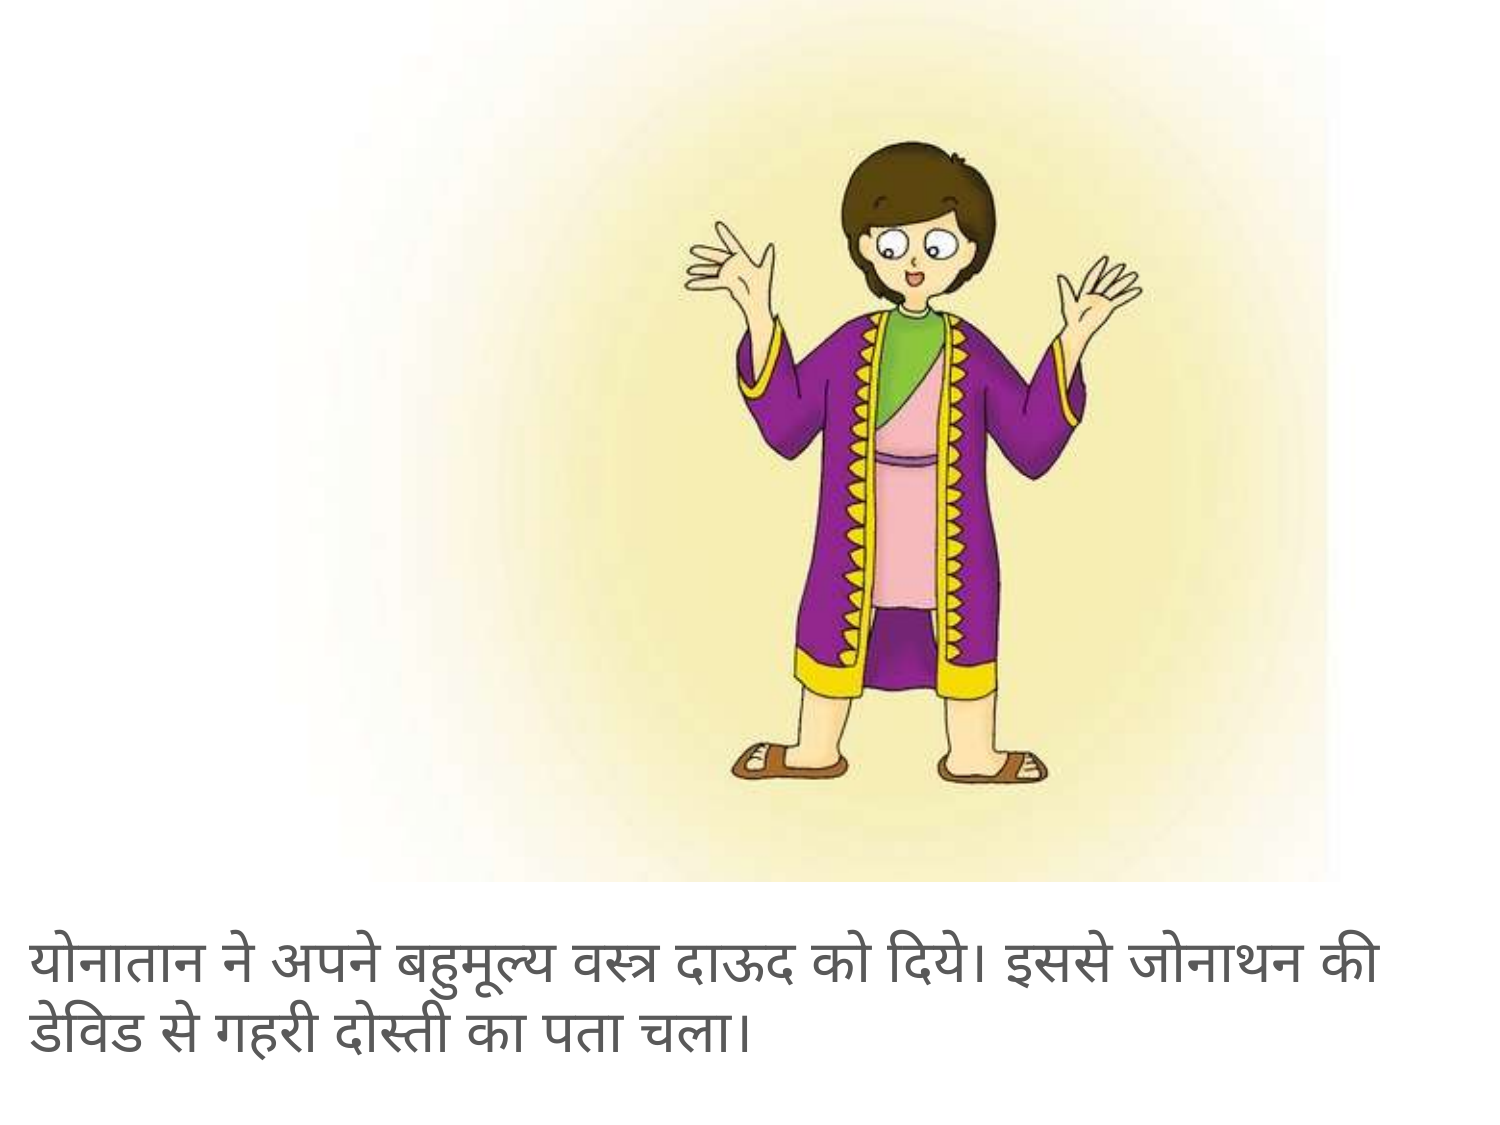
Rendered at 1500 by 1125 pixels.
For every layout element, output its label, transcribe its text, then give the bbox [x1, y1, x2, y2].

text_box योनातान ने अपने बहुमूल्य वस्त्र दाऊद को दिये। इससे जोनाथन की डेविड से गहरी दोस्ती का पता चला। [14, 916, 1436, 1072]
picture [125, 0, 1375, 882]
